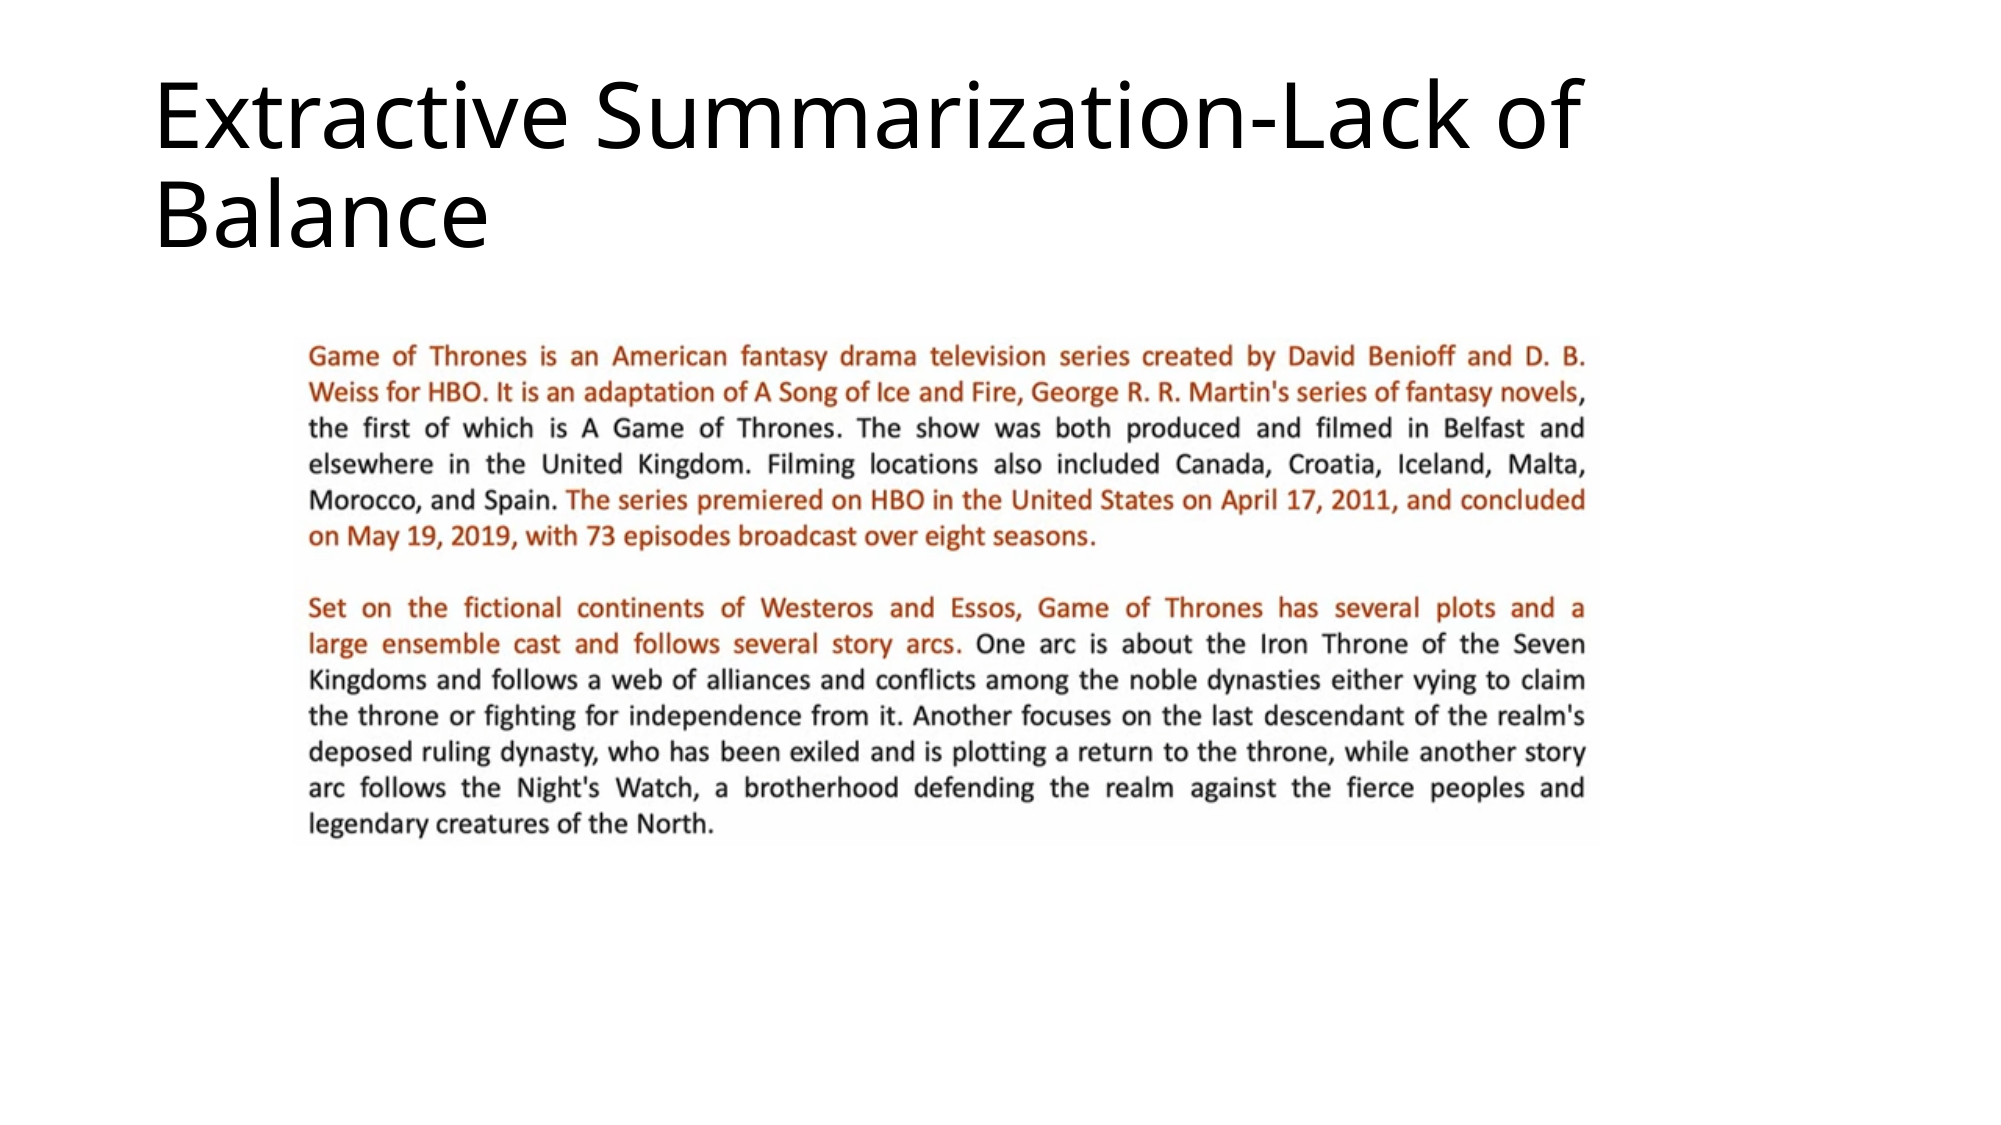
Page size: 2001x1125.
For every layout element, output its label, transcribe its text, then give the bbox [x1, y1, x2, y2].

title Extractive Summarization-Lack of Balance [137, 59, 1863, 278]
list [293, 337, 1600, 846]
